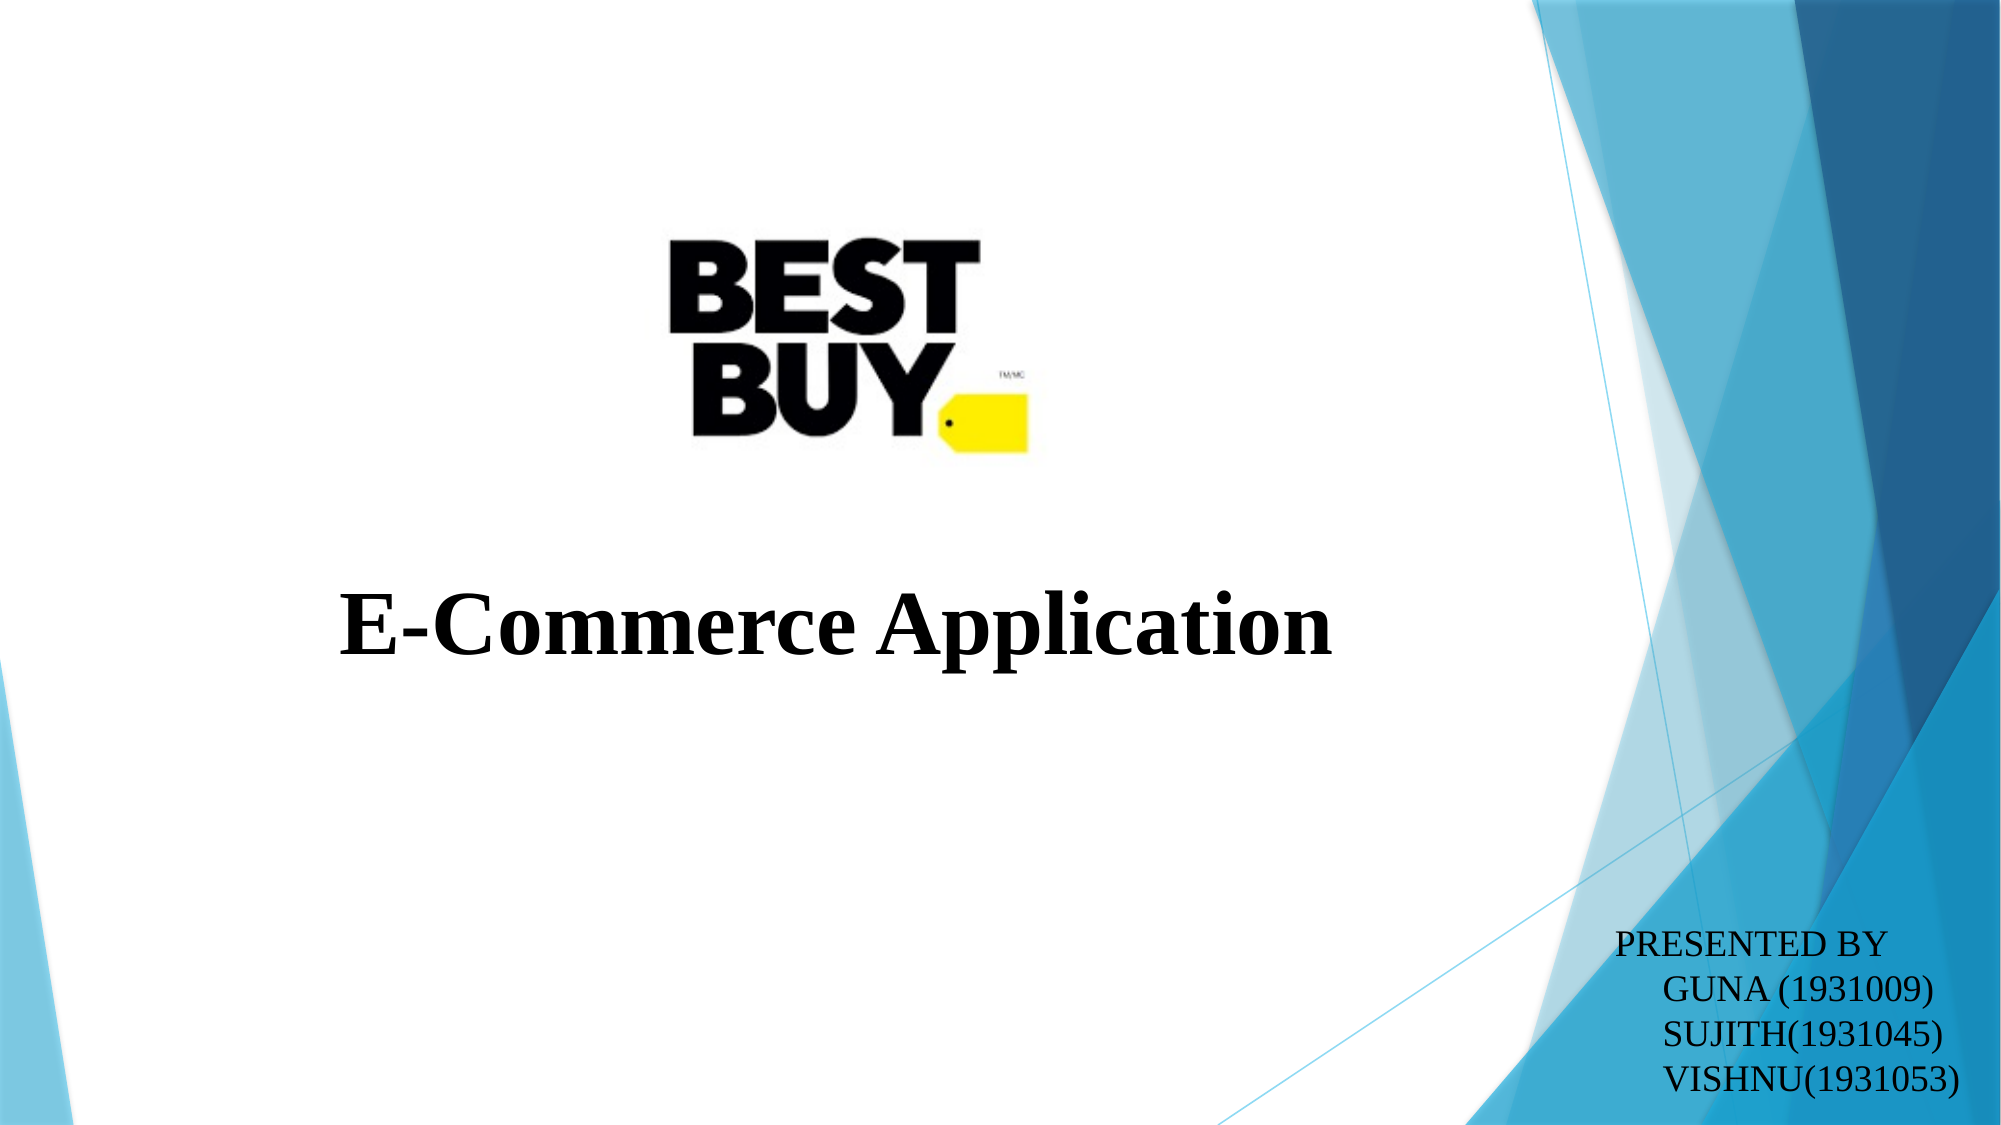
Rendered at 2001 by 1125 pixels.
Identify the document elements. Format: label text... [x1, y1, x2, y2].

picture [460, 213, 1214, 468]
text_box E-Commerce Application [74, 555, 1601, 681]
text_box PRESENTED BY GUNA (1931009) SUJITH(1931045) VISHNU(1931053) [1600, 911, 2000, 1107]
